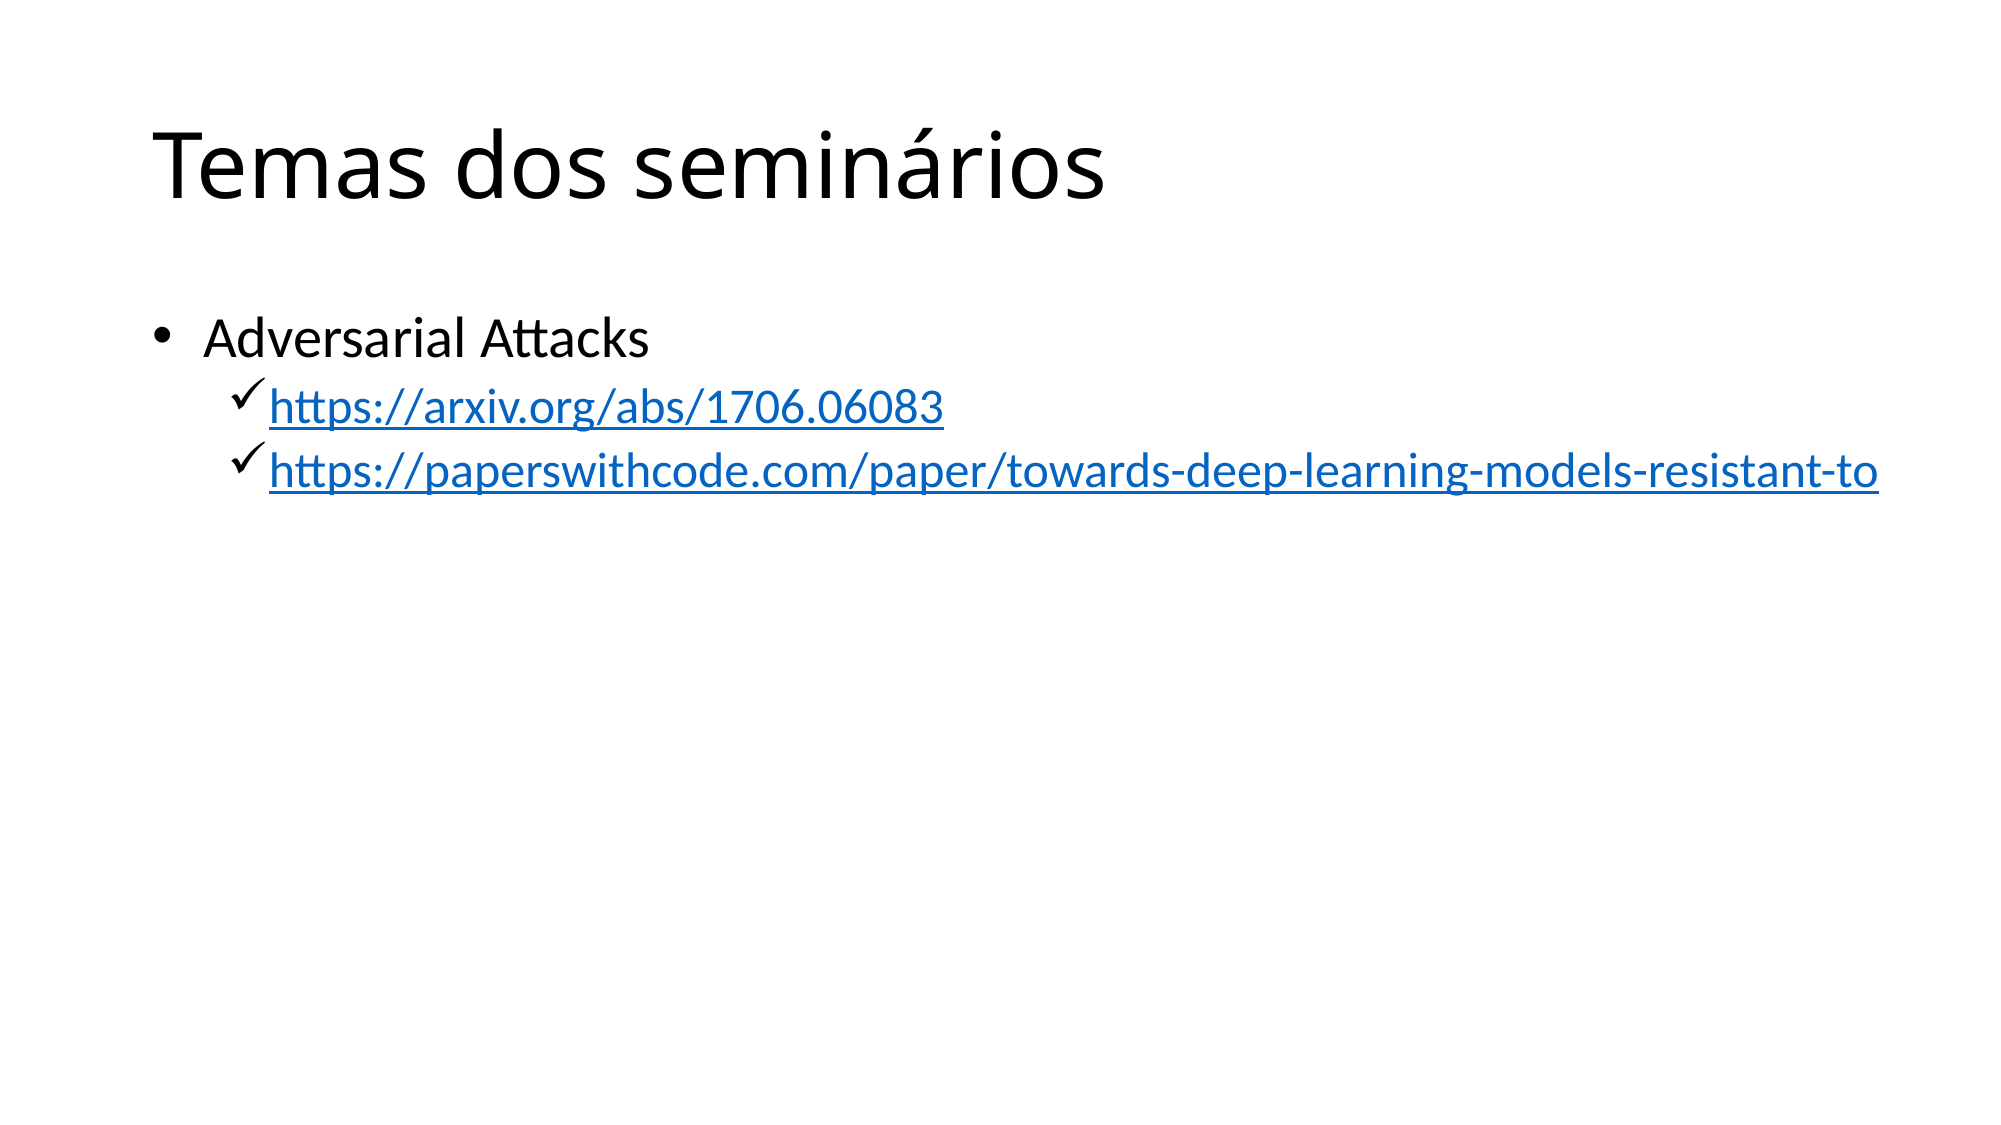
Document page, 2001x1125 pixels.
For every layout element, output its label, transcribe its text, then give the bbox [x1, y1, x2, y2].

title Temas dos seminários [137, 59, 1863, 278]
list Adversarial Attacks https://arxiv.org/abs/1706.06083 https://paperswithcode.com/paper/towards-deep-learning-models-resistant-to [137, 299, 1927, 1014]
